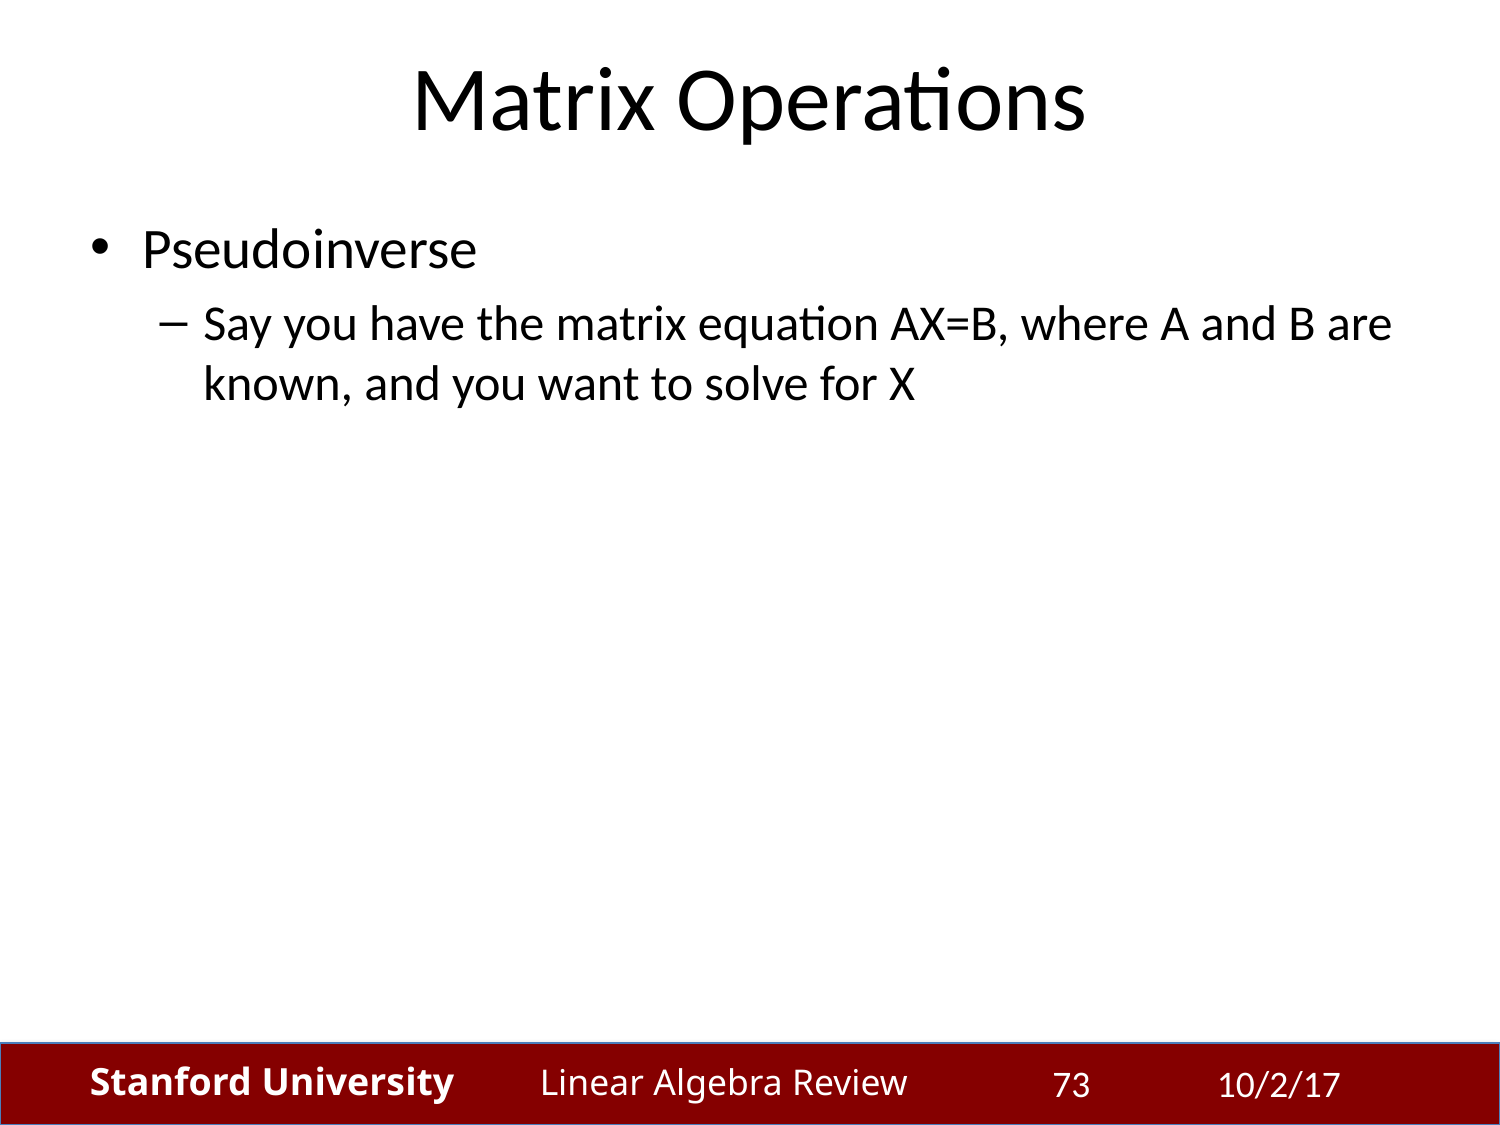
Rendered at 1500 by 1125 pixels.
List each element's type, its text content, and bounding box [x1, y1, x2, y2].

slide_number 73 [1037, 1052, 1203, 1113]
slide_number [1203, 1052, 1463, 1113]
text_box Matrix Operations [74, 0, 1425, 188]
list Pseudoinverse Say you have the matrix equation AX=B, where A and B are known, and you want to solve for X [75, 203, 1425, 420]
